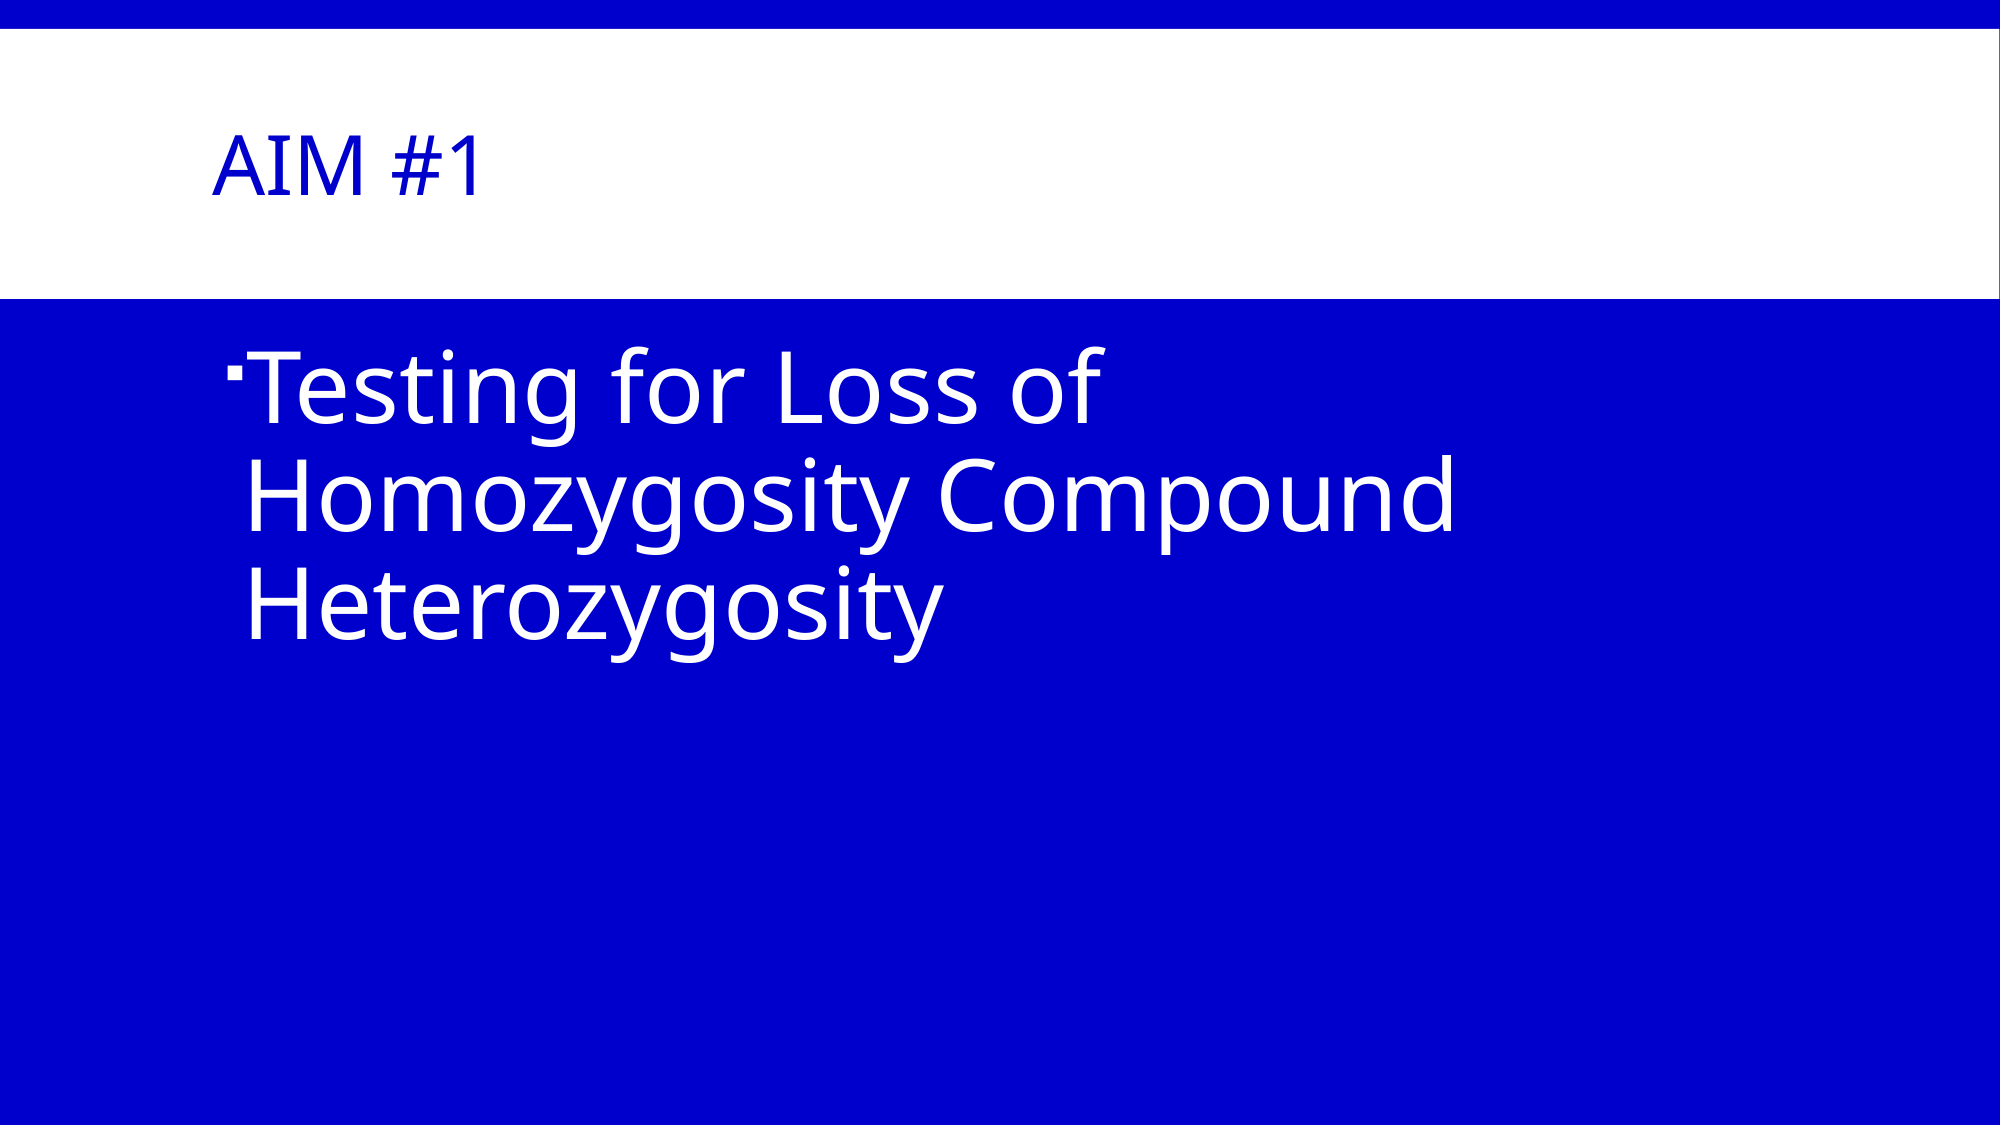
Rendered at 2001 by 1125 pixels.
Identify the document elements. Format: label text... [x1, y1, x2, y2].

title Aim #1 [197, 46, 1803, 295]
list Testing for Loss of Homozygosity Compound Heterozygosity [197, 329, 1803, 1020]
